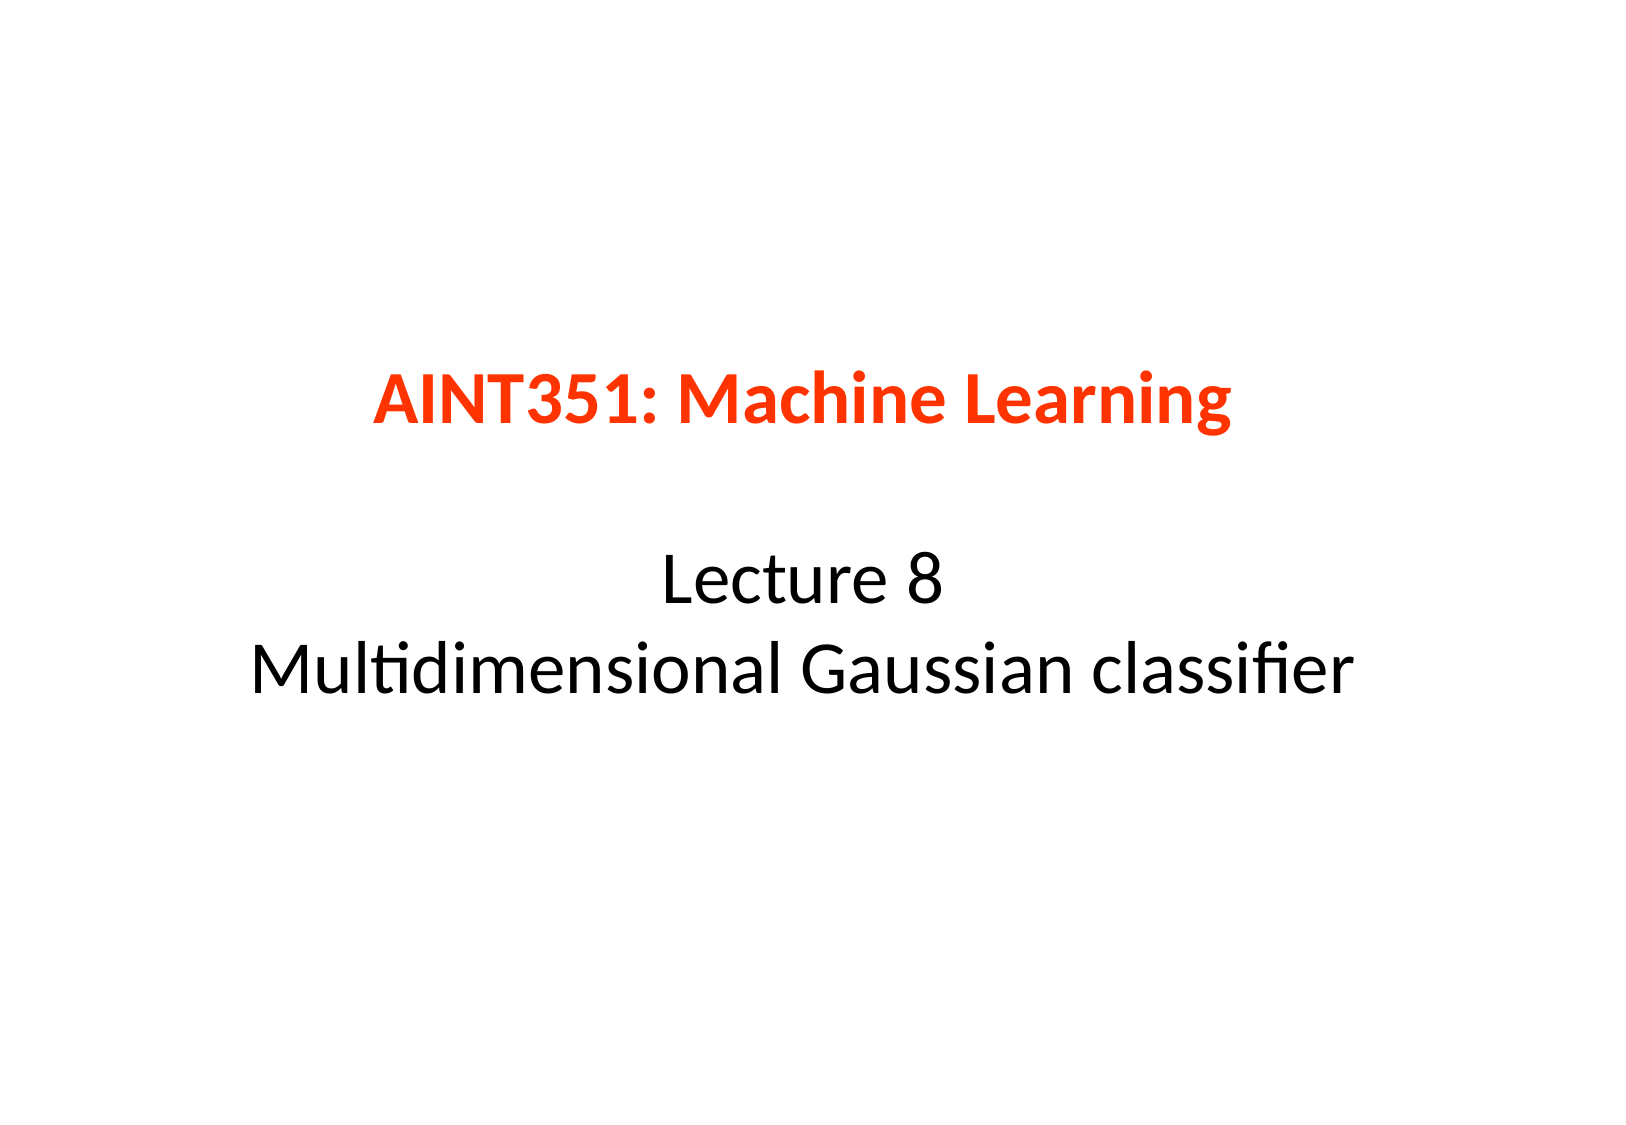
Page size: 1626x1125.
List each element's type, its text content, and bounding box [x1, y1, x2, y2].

title AINT351: Machine Learning Lecture 8 Multidimensional Gaussian classifier [159, 268, 1447, 789]
